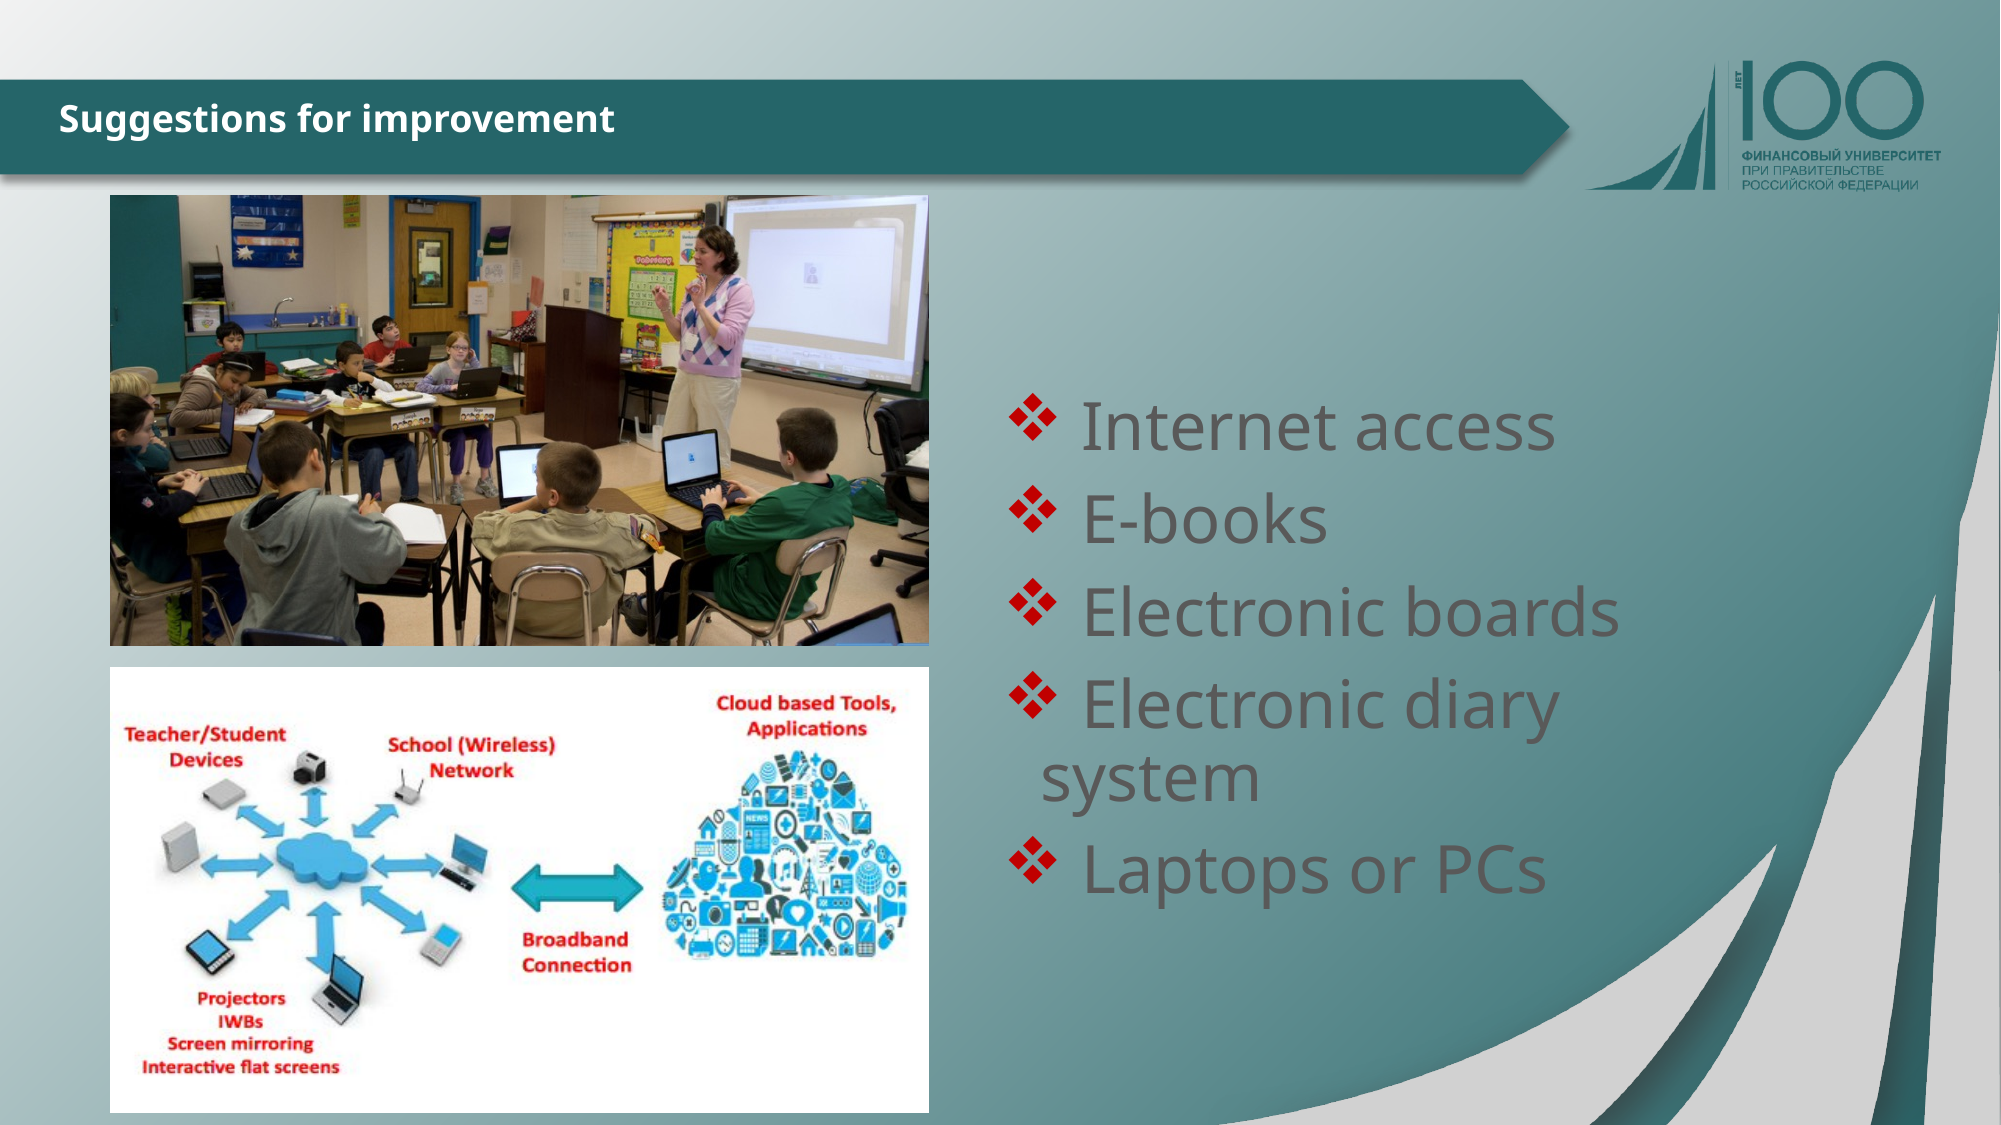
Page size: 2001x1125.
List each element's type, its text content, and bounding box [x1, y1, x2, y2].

title Suggestions for improvement [44, 92, 1515, 155]
picture [109, 667, 930, 1113]
picture [109, 195, 930, 646]
list Internet access E-books Electronic boards Electronic diary system Laptops or PCs [988, 385, 1808, 873]
picture [1584, 60, 1941, 192]
